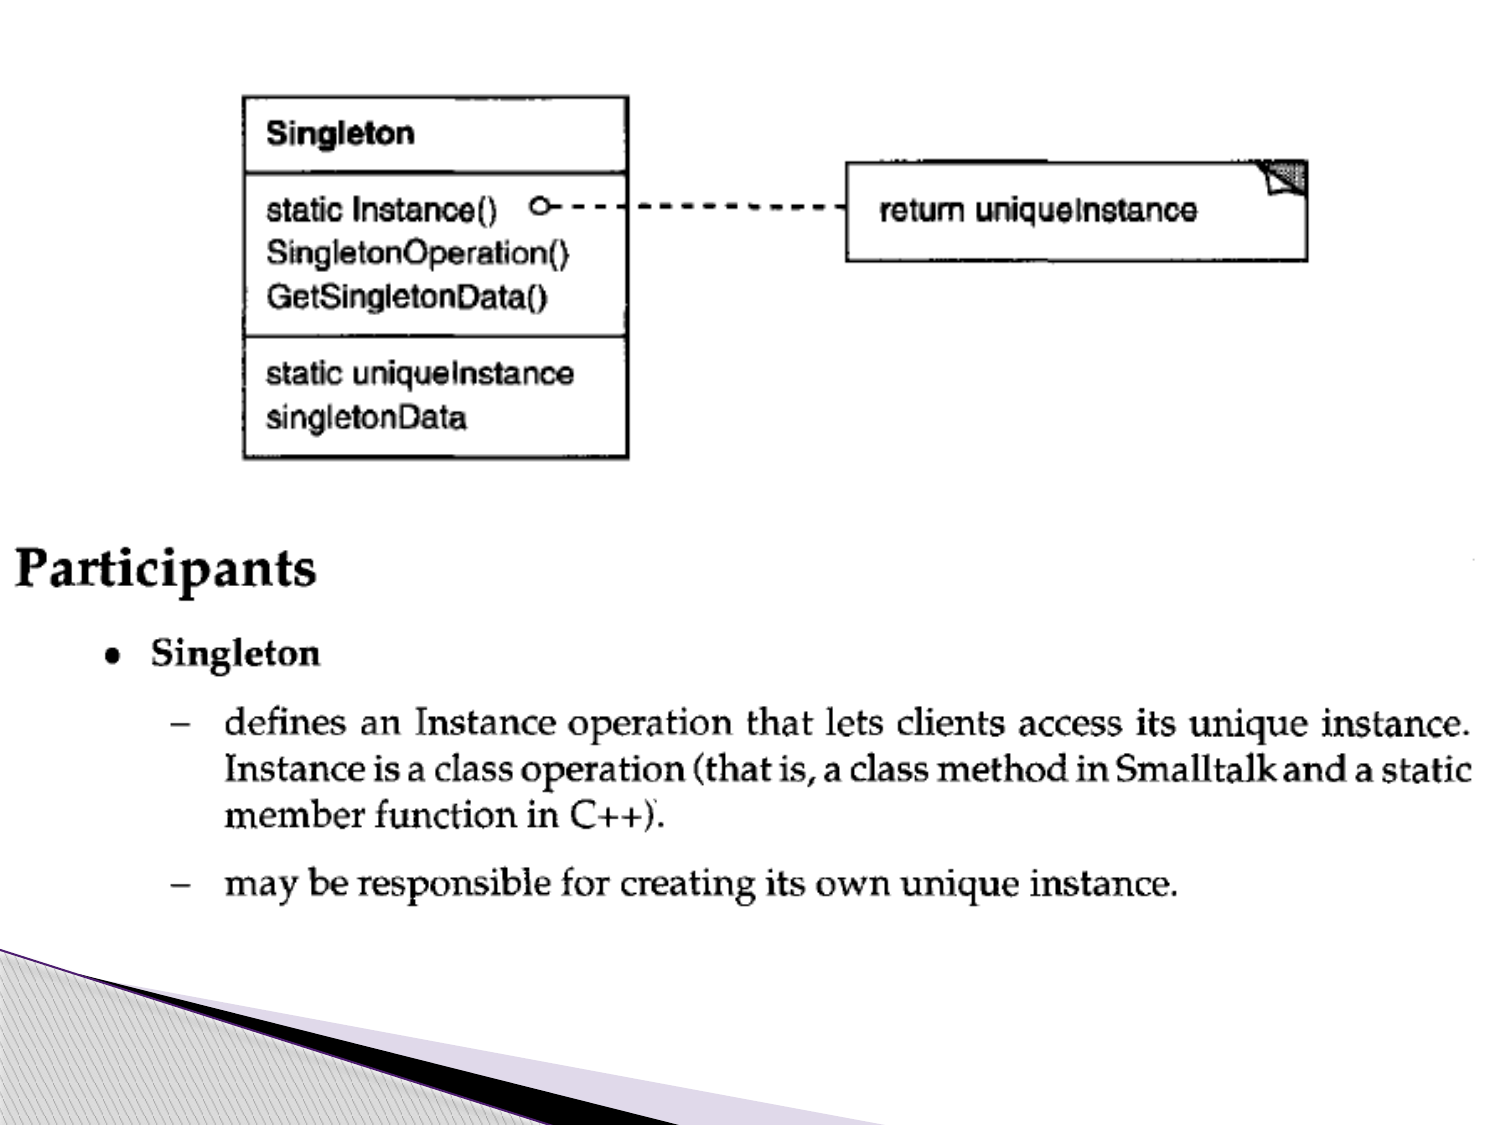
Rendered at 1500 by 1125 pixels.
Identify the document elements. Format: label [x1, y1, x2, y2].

picture [5, 25, 1500, 951]
